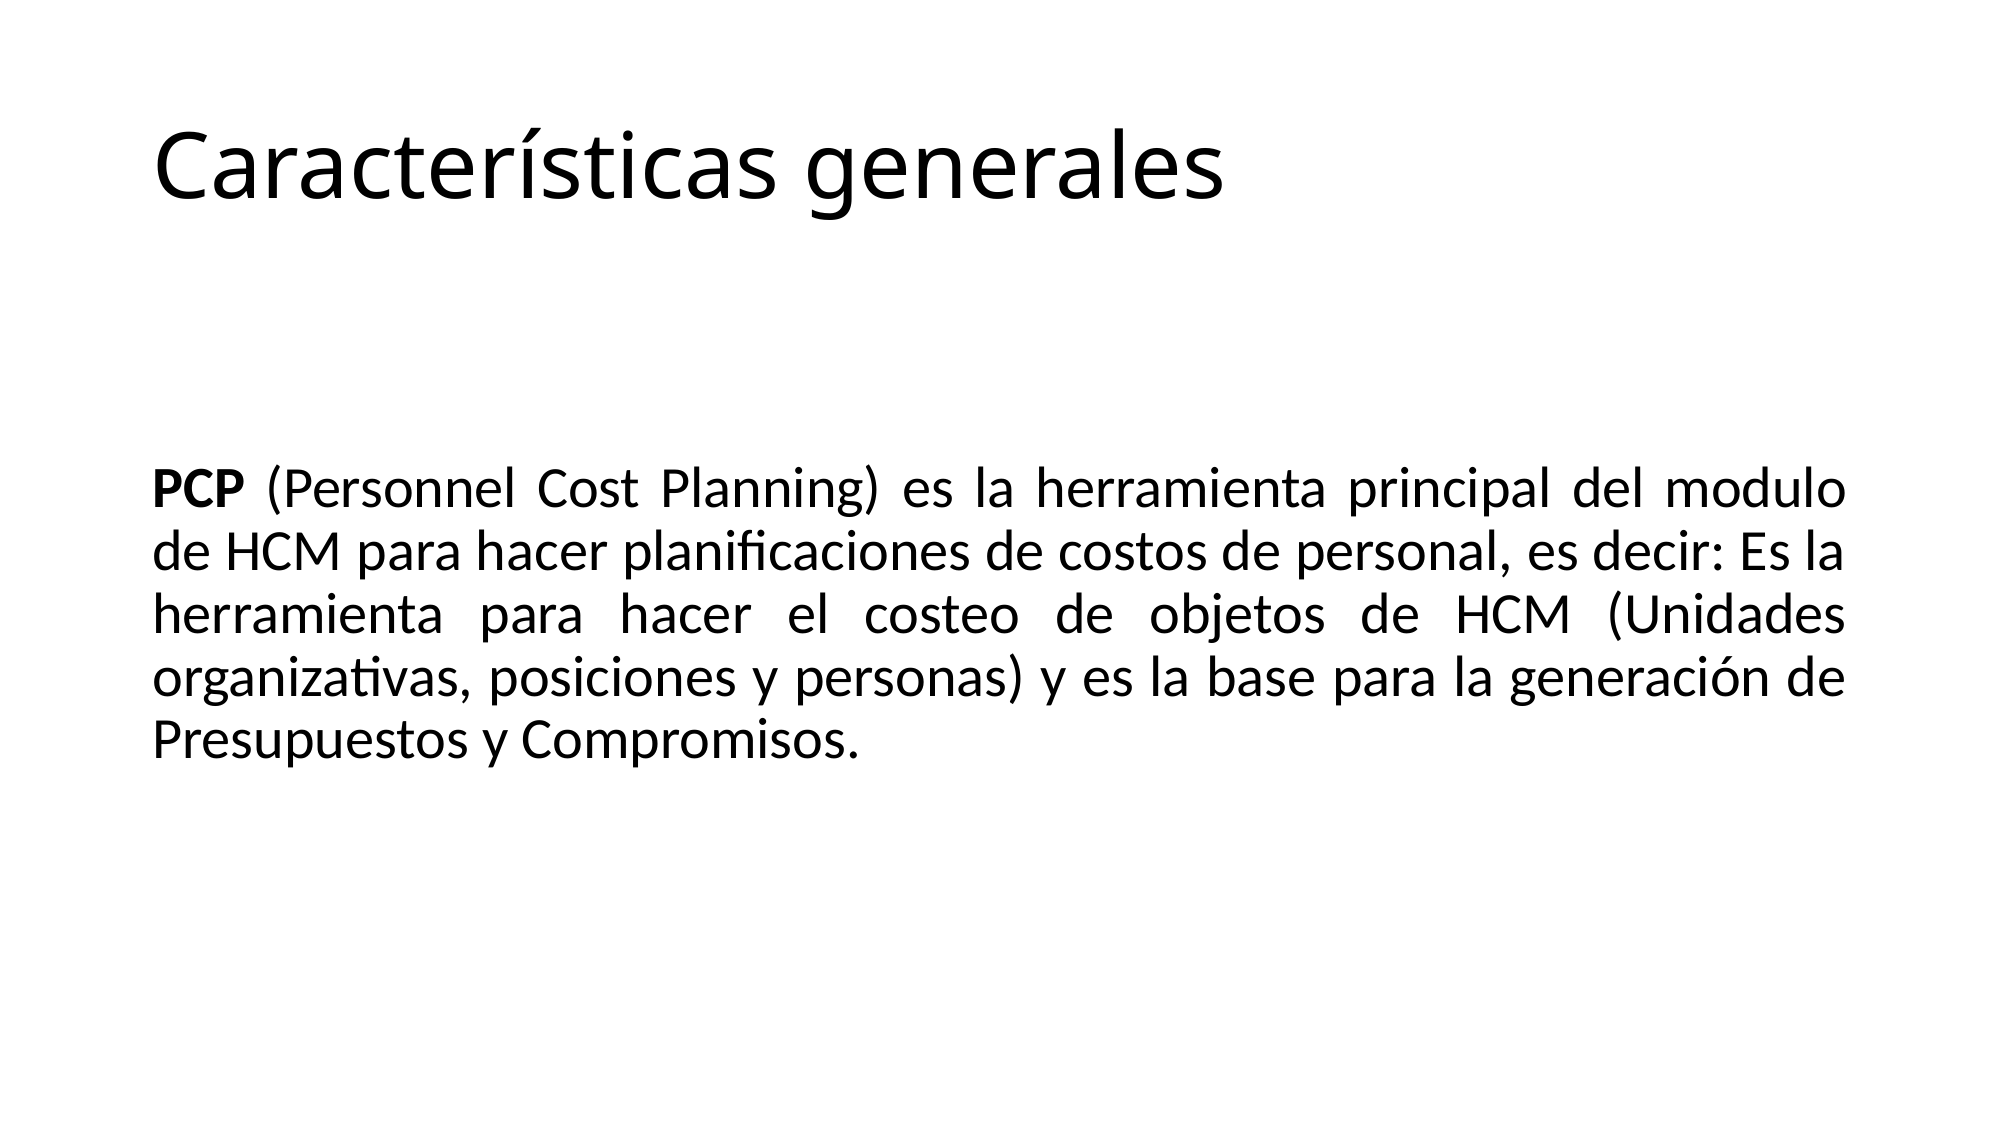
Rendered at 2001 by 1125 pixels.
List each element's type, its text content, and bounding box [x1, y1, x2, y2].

title Características generales [137, 59, 1863, 278]
list PCP (Personnel Cost Planning) es la herramienta principal del modulo de HCM para hacer planificaciones de costos de personal, es decir: Es la herramienta para hacer el costeo de objetos de HCM (Unidades organizativas, posiciones y personas) y es la base para la generación de Presupuestos y Compromisos. [137, 299, 1863, 1014]
